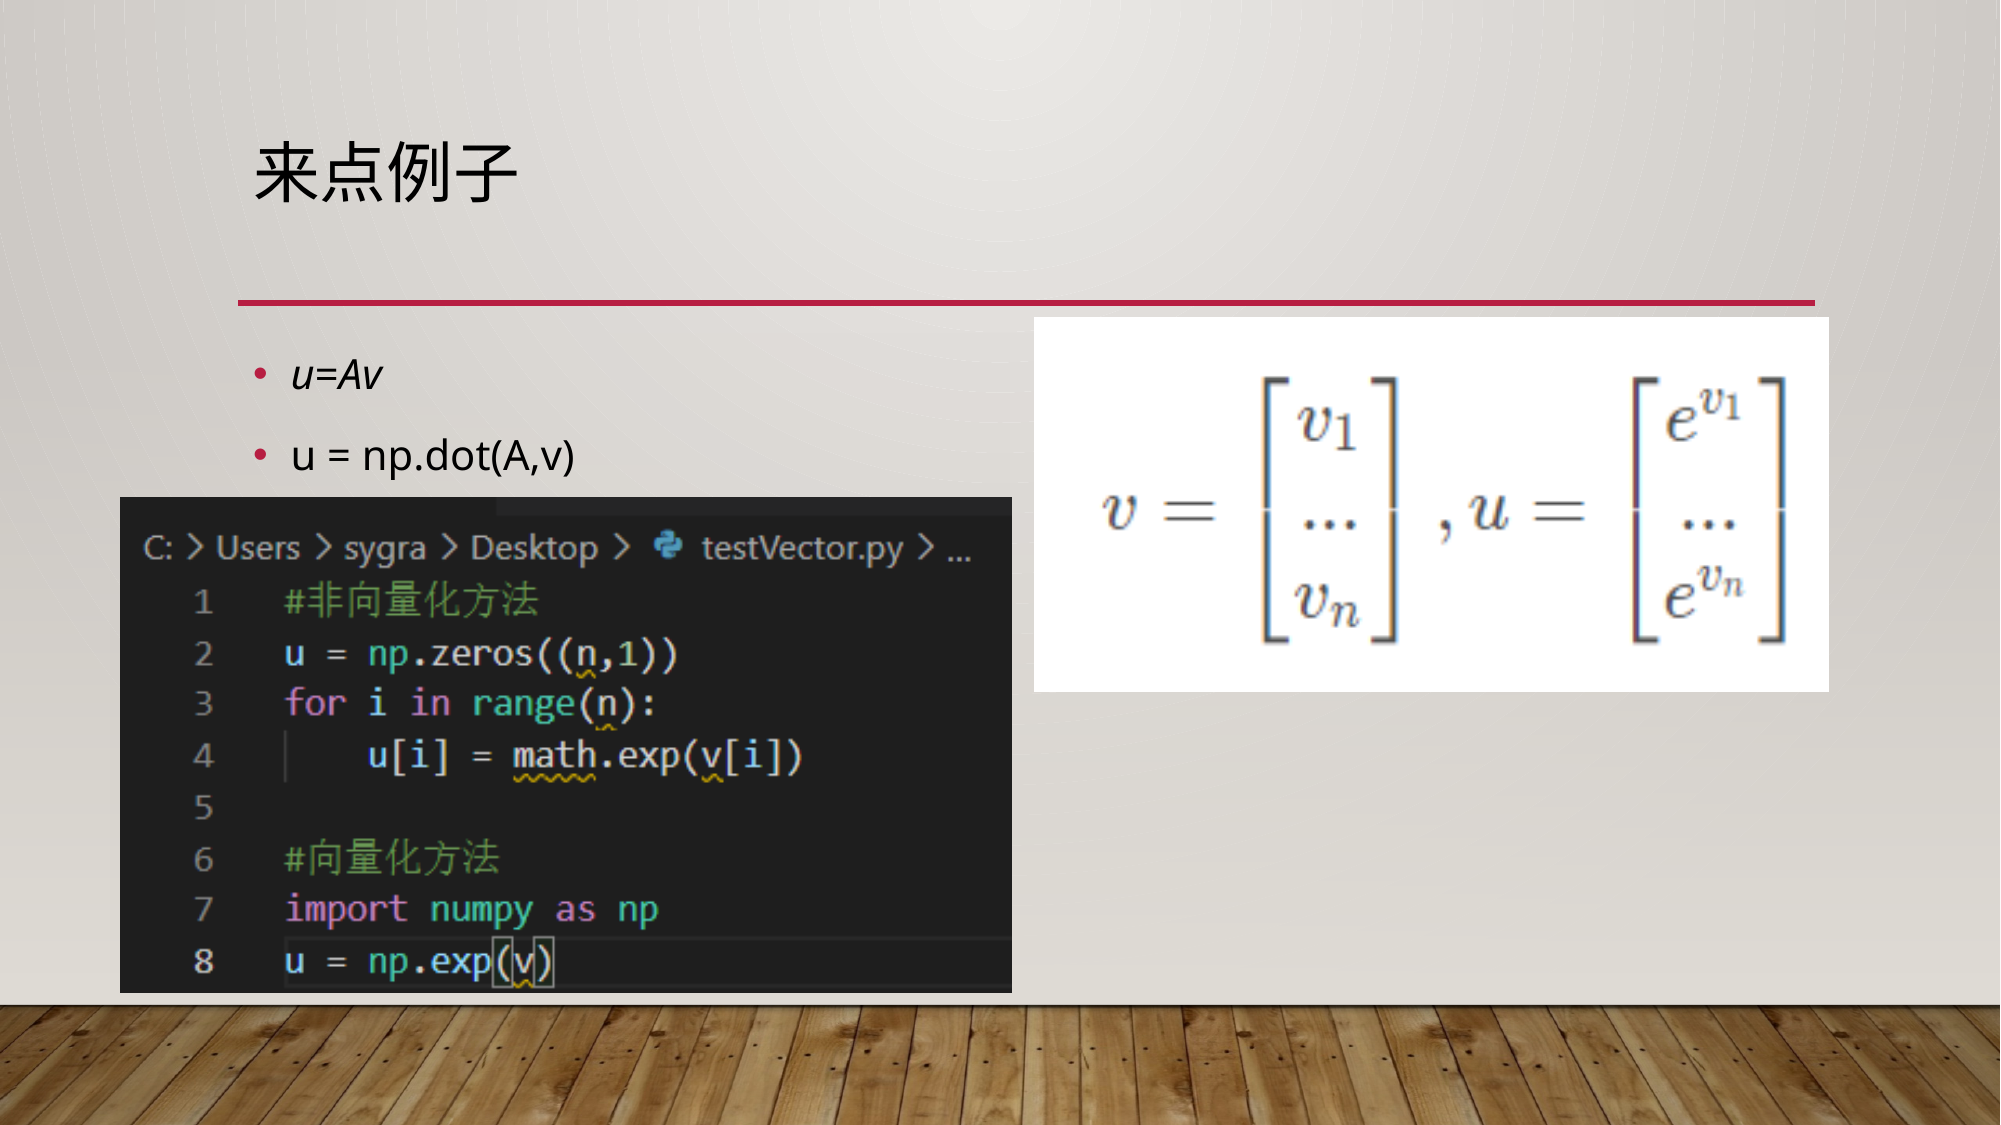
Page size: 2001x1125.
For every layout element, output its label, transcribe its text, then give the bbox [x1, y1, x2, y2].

picture [1034, 317, 1829, 692]
picture [0, 1005, 2000, 1125]
title 来点例子 [238, 131, 1814, 305]
picture [120, 497, 1012, 994]
list u=Av u = np.dot(A,v) [238, 330, 1814, 897]
